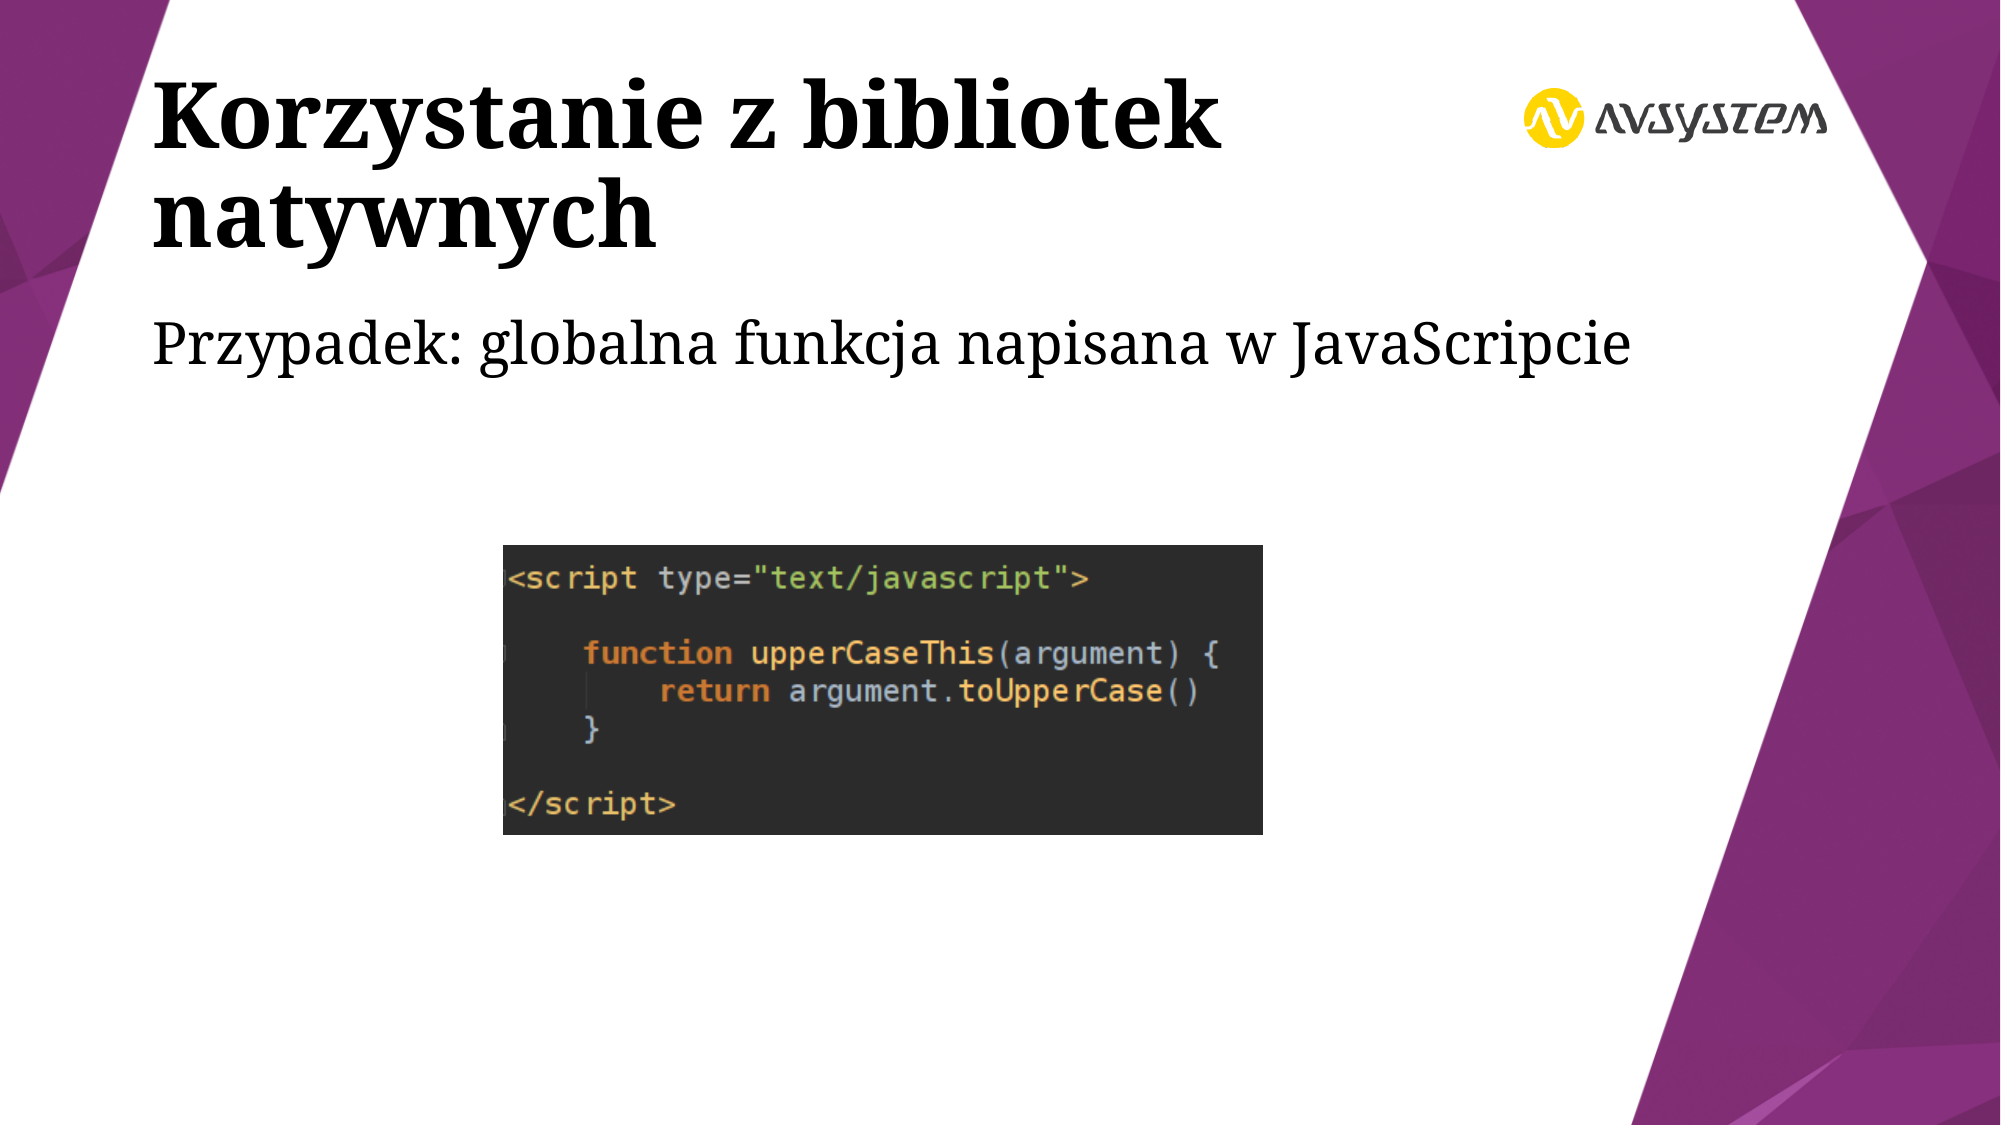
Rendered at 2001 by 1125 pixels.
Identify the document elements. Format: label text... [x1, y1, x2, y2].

title Korzystanie z bibliotek natywnych [137, 59, 1863, 278]
list Przypadek: globalna funkcja napisana w JavaScripcie [137, 299, 1863, 1014]
picture [0, 0, 2001, 1125]
